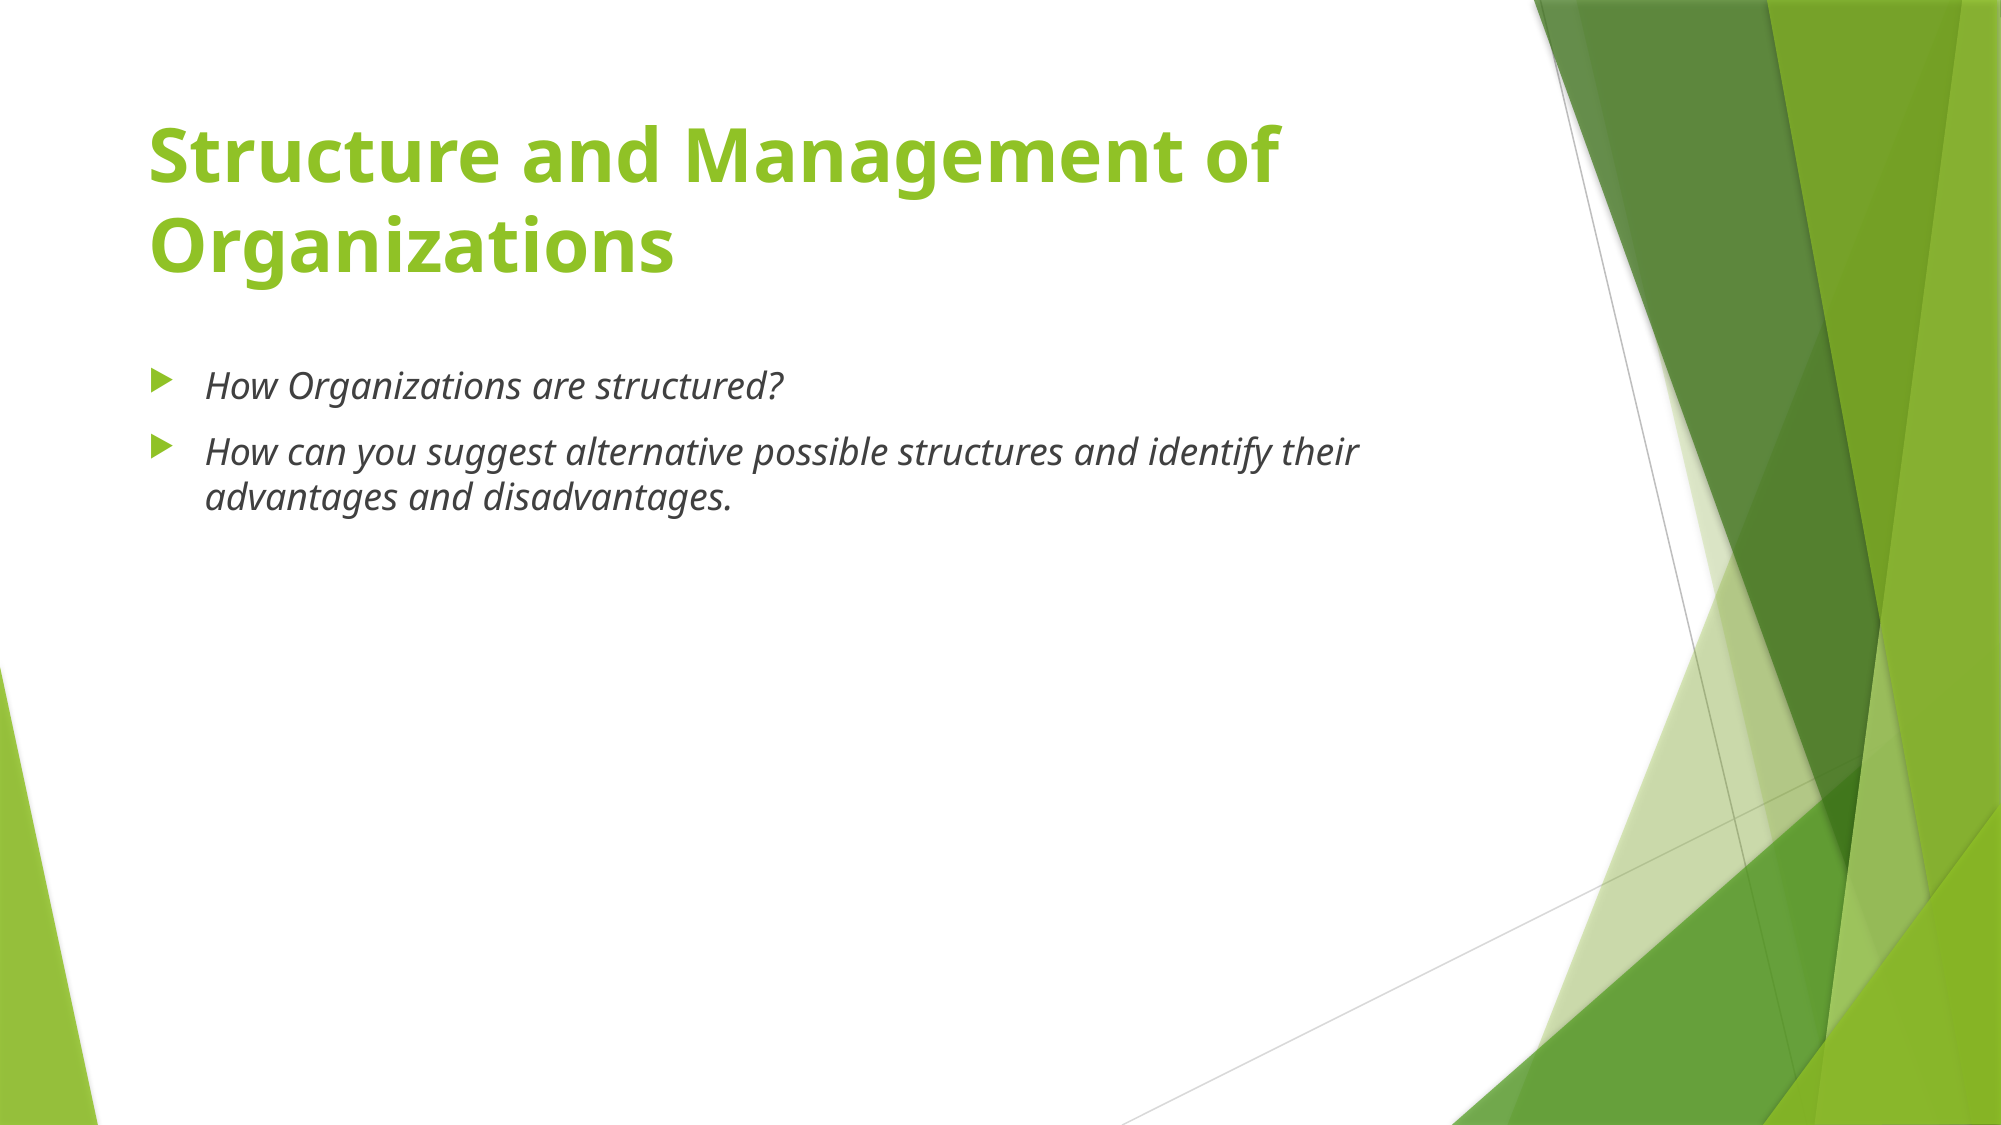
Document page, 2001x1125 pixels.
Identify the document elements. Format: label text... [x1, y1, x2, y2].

title Structure and Management of Organizations [133, 99, 1522, 317]
list How Organizations are structured? How can you suggest alternative possible structures and identify their advantages and disadvantages. [133, 354, 1522, 992]
